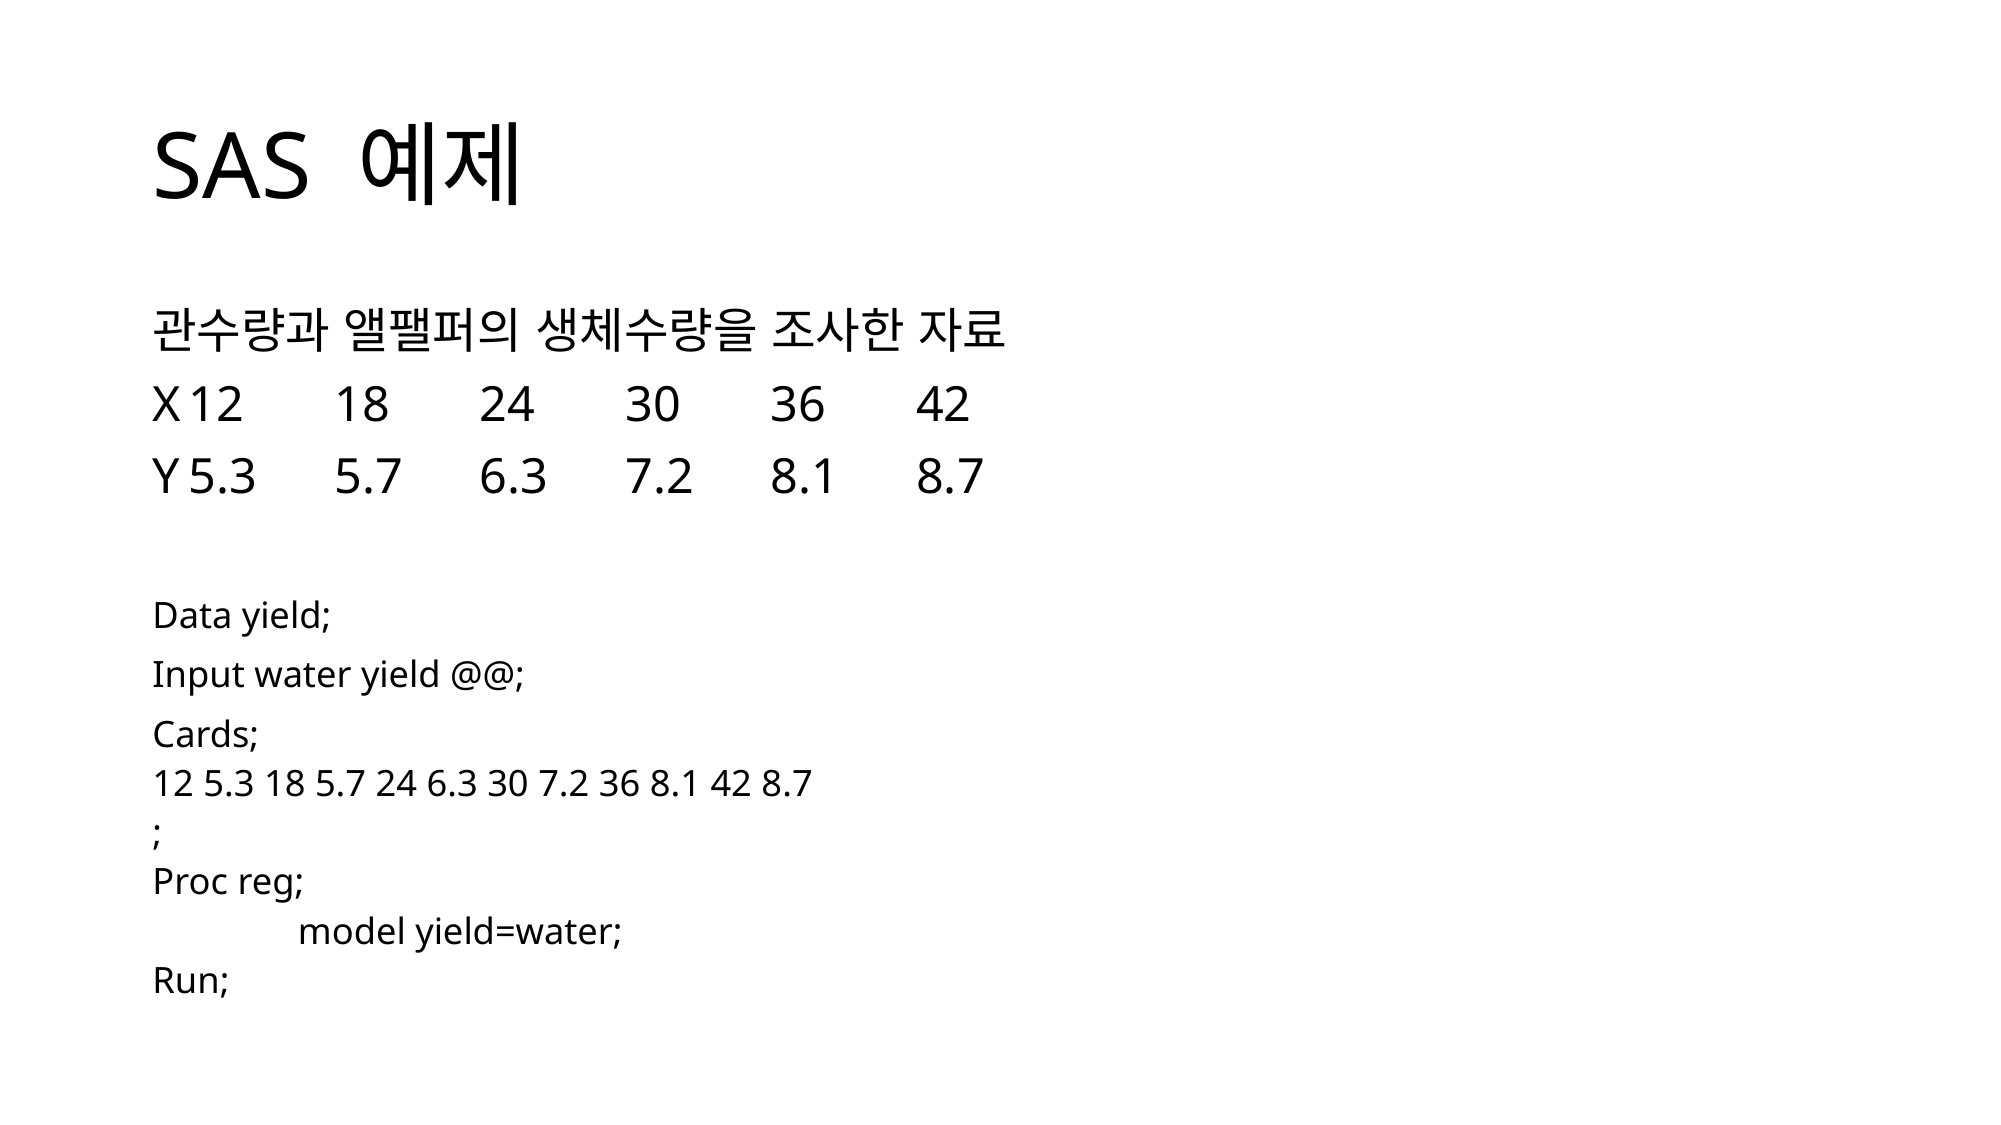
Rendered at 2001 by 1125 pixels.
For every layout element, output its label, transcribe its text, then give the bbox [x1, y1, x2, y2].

list 관수량과 앨팰퍼의 생체수량을 조사한 자료 X 12 18 24 30 36 42 Y 5.3 5.7 6.3 7.2 8.1 8.7 Data yield; Input water yield @@; Cards; 12 5.3 18 5.7 24 6.3 30 7.2 36 8.1 42 8.7 ; Proc reg; model yield=water; Run; [137, 299, 1863, 1014]
title SAS 예제 [137, 59, 1863, 278]
